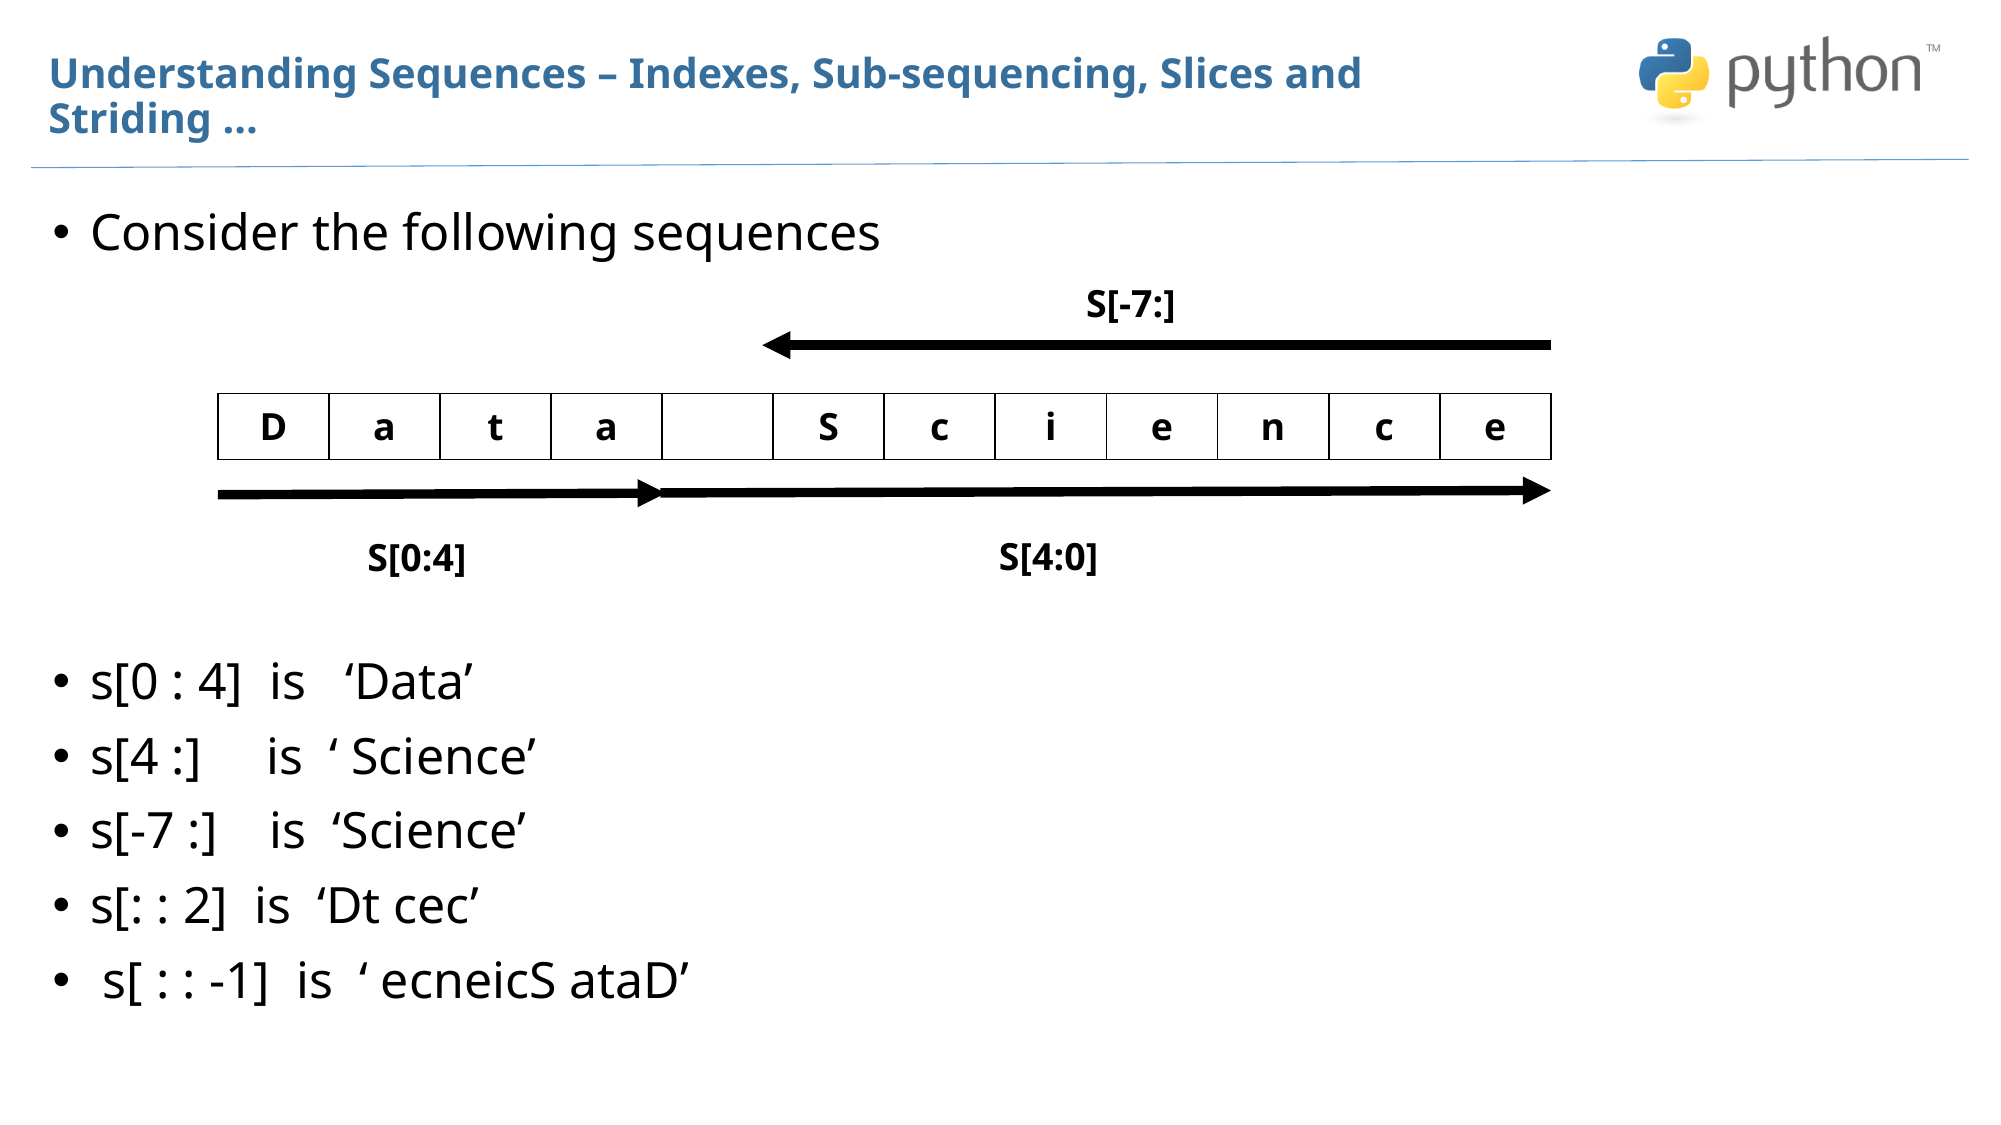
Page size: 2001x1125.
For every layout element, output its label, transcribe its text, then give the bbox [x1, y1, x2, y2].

table_header e [1441, 394, 1550, 459]
table_header S [774, 394, 883, 459]
text_box S[4:0] [984, 525, 1154, 585]
table_header [663, 394, 772, 459]
table_header c [885, 394, 994, 459]
table_header n [1218, 394, 1328, 459]
picture [1589, 17, 1969, 146]
table_header t [441, 394, 550, 459]
table_header D [219, 394, 328, 459]
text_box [31, 159, 1969, 168]
title Understanding Sequences – Indexes, Sub-sequencing, Slices and Striding … [33, 45, 1552, 150]
table_header c [1330, 394, 1439, 459]
table_header i [996, 394, 1106, 459]
text_box S[-7:] [1071, 272, 1198, 333]
table_header e [1107, 394, 1217, 459]
text_box S[0:4] [352, 526, 522, 587]
table_header a [552, 394, 661, 459]
table_header a [330, 394, 439, 459]
list Consider the following sequences s[0 : 4] is ‘Data’ s[4 :] is ‘ Science’ s[-7 :] is ‘Science’ s[: : 2] is ‘Dt cec’ s[ : : -1] is ‘ ecneicS ataD’ [37, 199, 1955, 1086]
